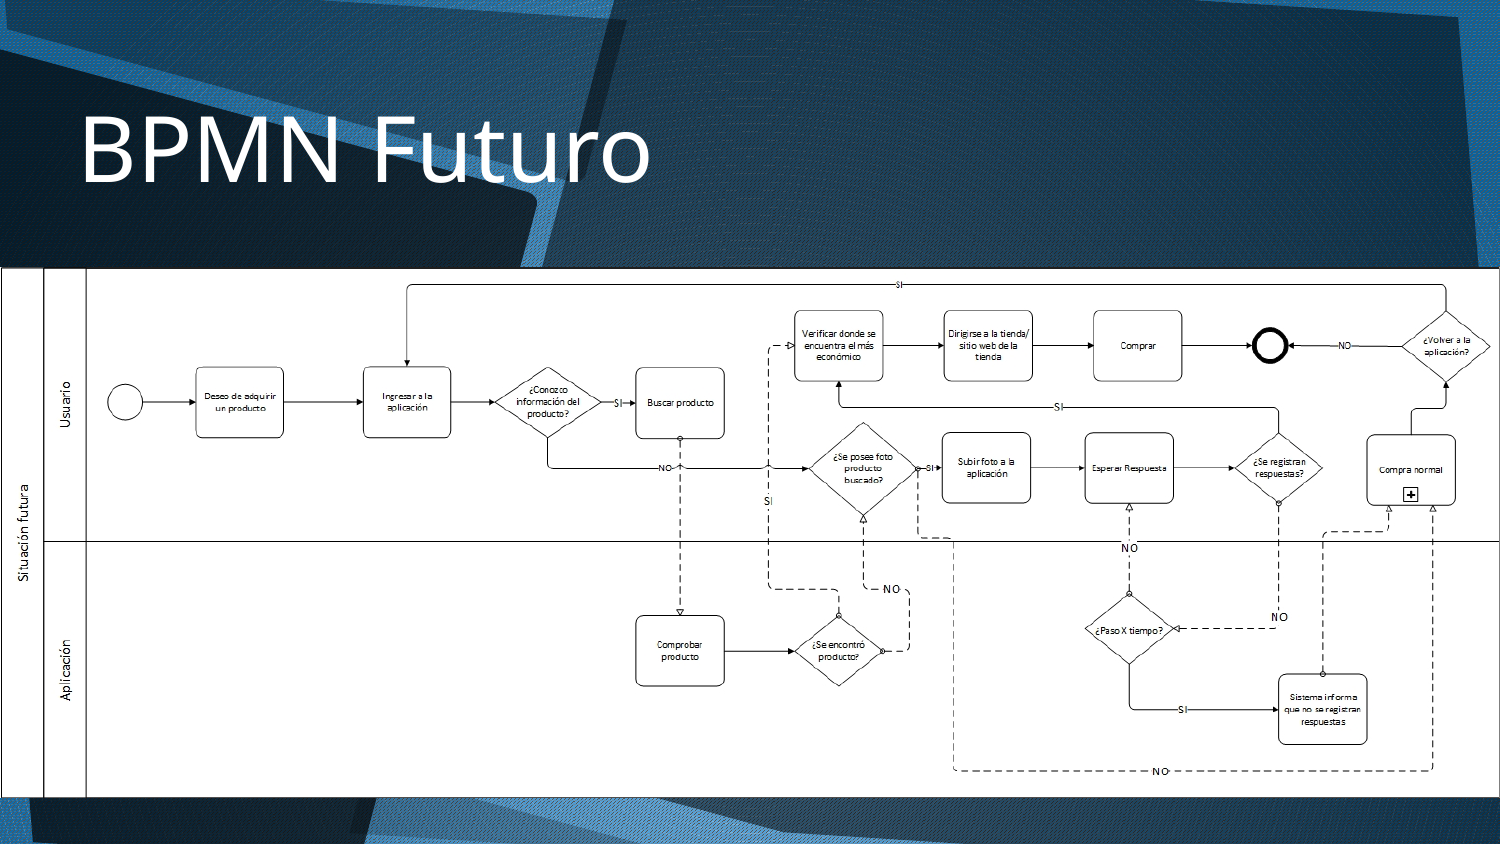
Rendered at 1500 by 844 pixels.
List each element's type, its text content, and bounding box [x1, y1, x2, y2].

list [0, 207, 1500, 844]
title BPMN Futuro [46, 0, 670, 201]
